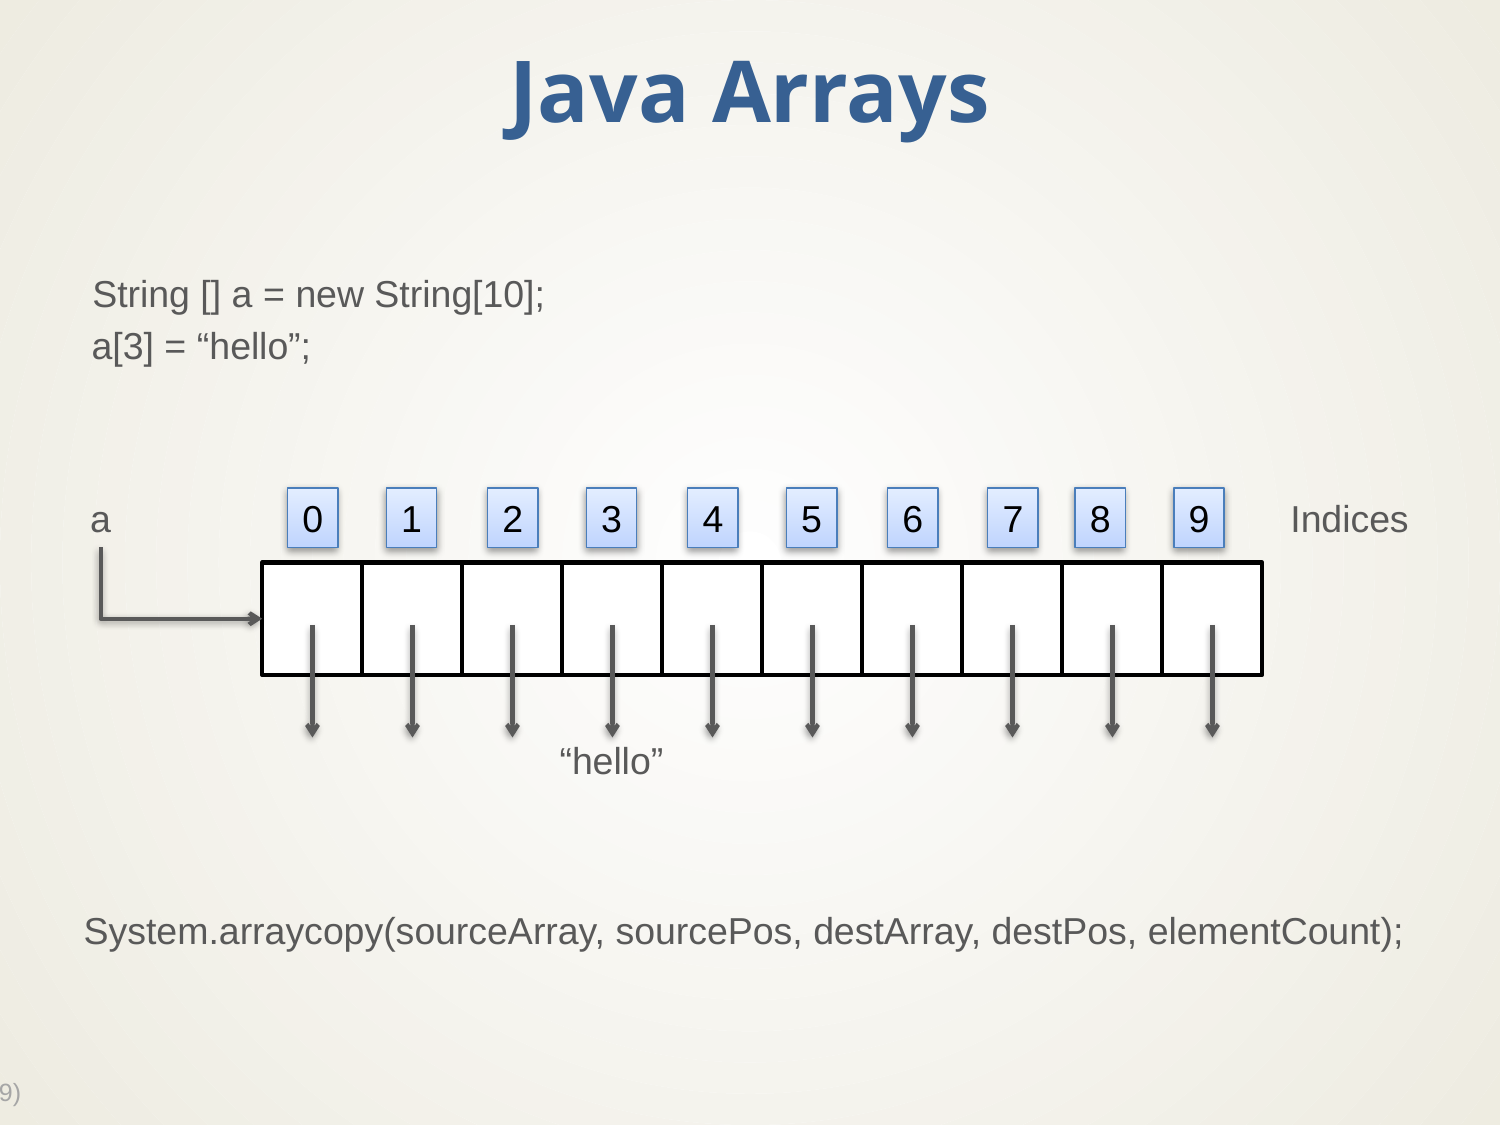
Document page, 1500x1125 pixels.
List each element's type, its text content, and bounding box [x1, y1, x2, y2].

text_box System.arraycopy(sourceArray, sourcePos, destArray, destPos, elementCount); [68, 899, 1432, 960]
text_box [74, 314, 680, 791]
text_box String [] a = new String[10]; [77, 262, 561, 312]
title Java Arrays [0, 24, 1500, 166]
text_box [684, 487, 1426, 738]
